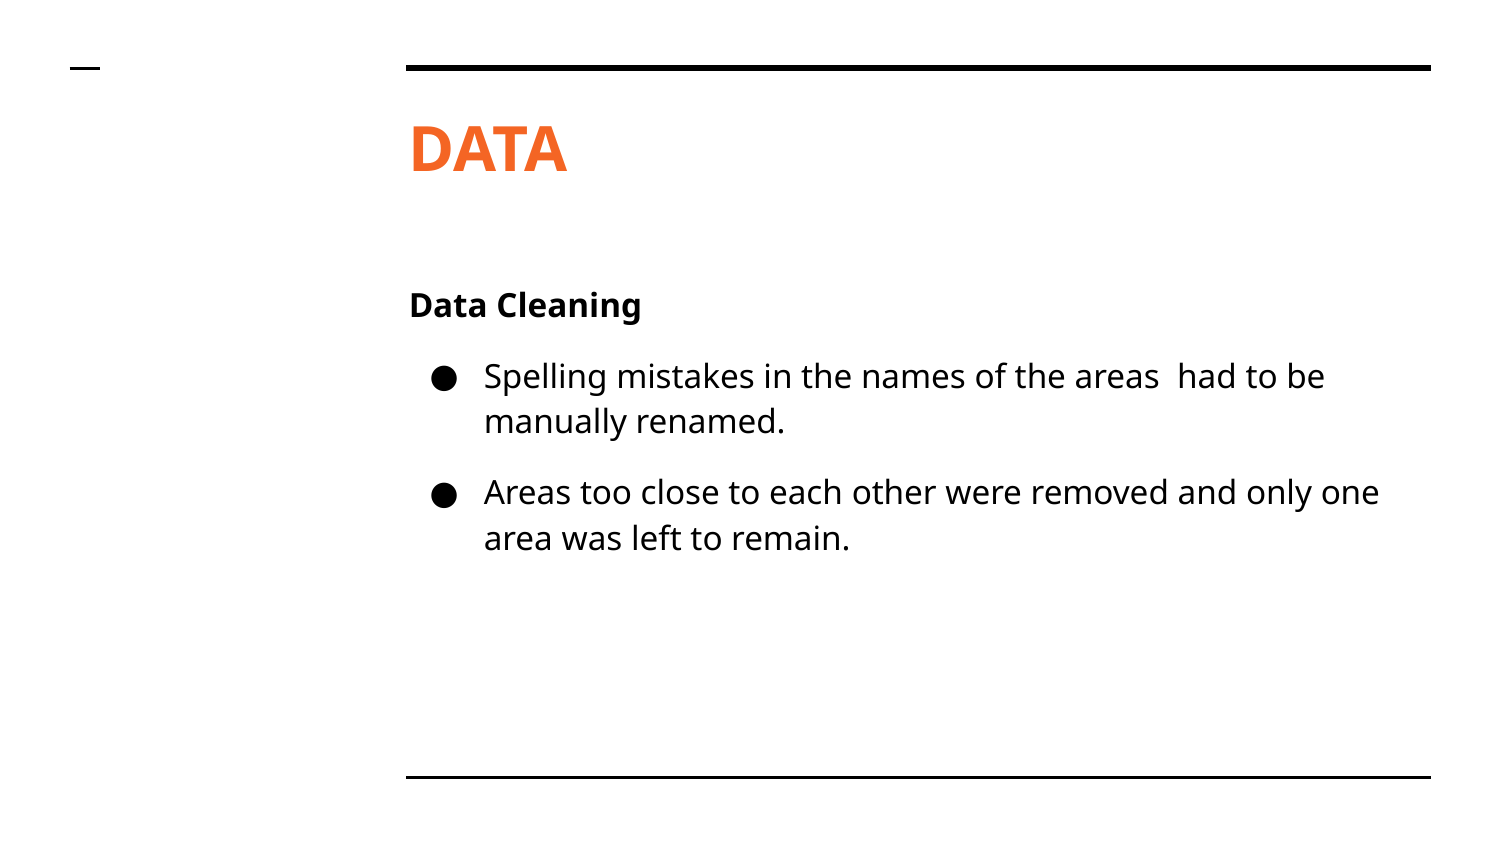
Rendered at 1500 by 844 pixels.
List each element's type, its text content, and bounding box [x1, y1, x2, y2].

list Data Cleaning Spelling mistakes in the names of the areas had to be manually renamed. Areas too close to each other were removed and only one area was left to remain. [393, 262, 1431, 756]
title DATA [393, 94, 1431, 199]
